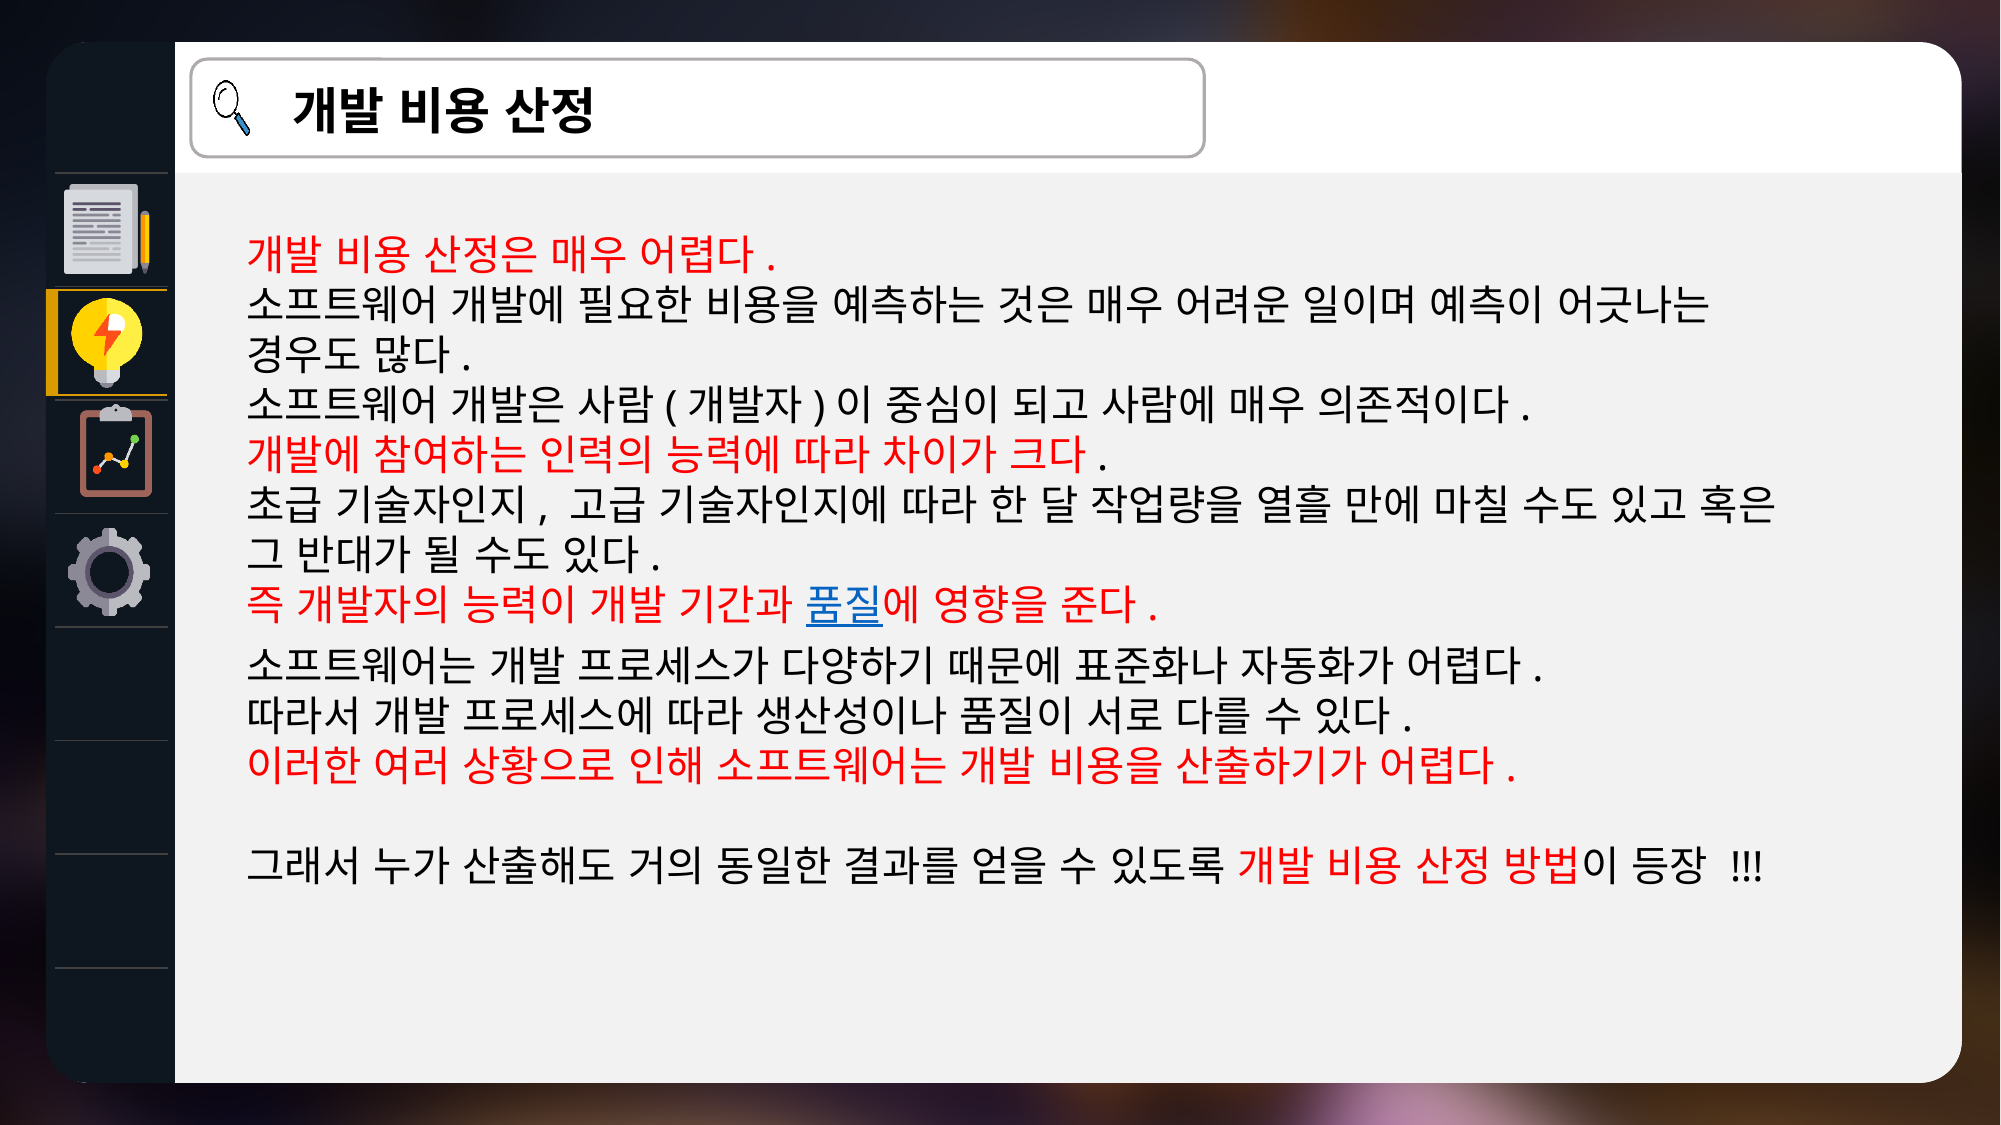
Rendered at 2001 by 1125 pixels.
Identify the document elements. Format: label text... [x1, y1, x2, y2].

text_box [189, 58, 1206, 158]
text_box [194, 178, 1969, 265]
text_box 개발 비용 산정 [277, 72, 1083, 147]
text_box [45, 290, 167, 395]
picture [0, 0, 2001, 1125]
text_box 개발 비용 산정은 매우 어렵다. 소프트웨어 개발에 필요한 비용을 예측하는 것은 매우 어려운 일이며 예측이 어긋나는 경우도 많다. 소프트웨어 개발은 사람(개발자)이 중심이 되고 사람에 매우 의존적이다. 개발에 참여하는 인력의 능력에 따라 차이가 크다. 초급 기술자인지, 고급 기술자인지에 따라 한 달 작업량을 열흘 만에 마칠 수도 있고 혹은 그 반대가 될 수도 있다. 즉 개발자의 능력이 개발 기간과 품질에 영향을 준다. 소프트웨어는 개발 프로세스가 다양하기 때문에 표준화나 자동화가 어렵다. 따라서 개발 프로세스에 따라 생산성이나 품질이 서로 다를 수 있다. 이러한 여러 상황으로 인해 소프트웨어는 개발 비용을 산출하기가 어렵다. 그래서 누가 산출해도 거의 동일한 결과를 얻을 수 있도록 개발 비용 산정 방법이 등장 !!! [231, 221, 1837, 947]
